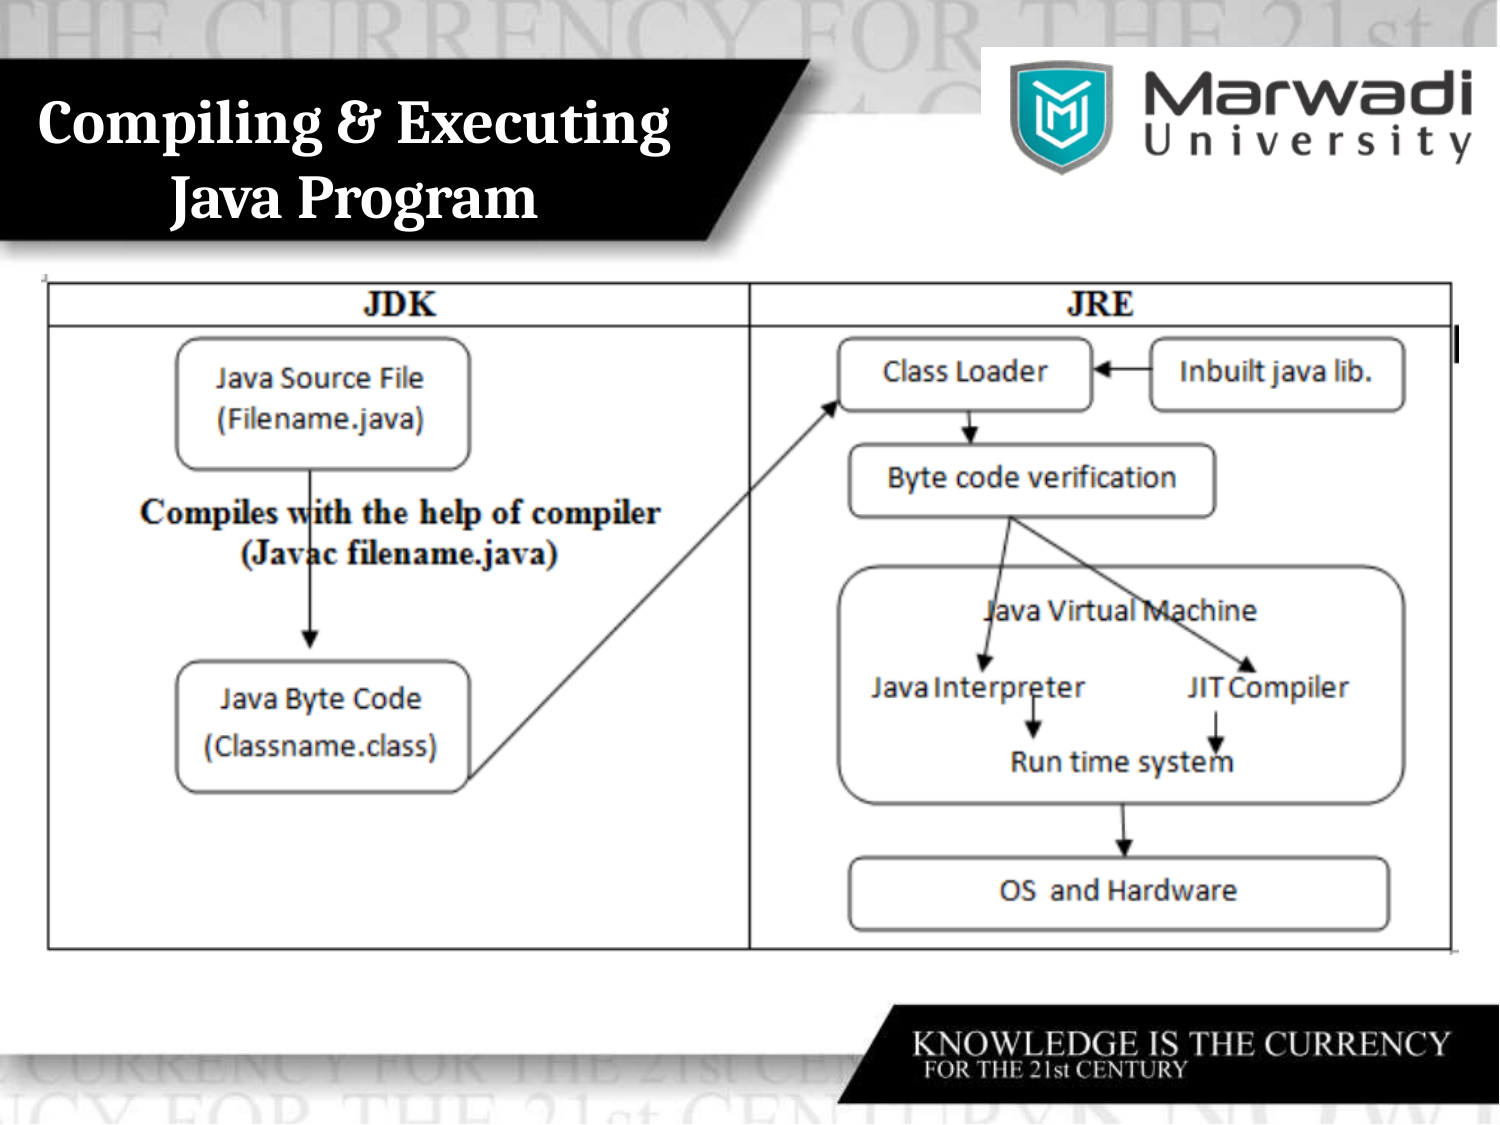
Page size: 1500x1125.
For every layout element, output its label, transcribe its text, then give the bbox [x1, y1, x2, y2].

picture [0, 0, 1500, 1124]
text_box Compiling & Executing Java Program [36, 78, 688, 231]
